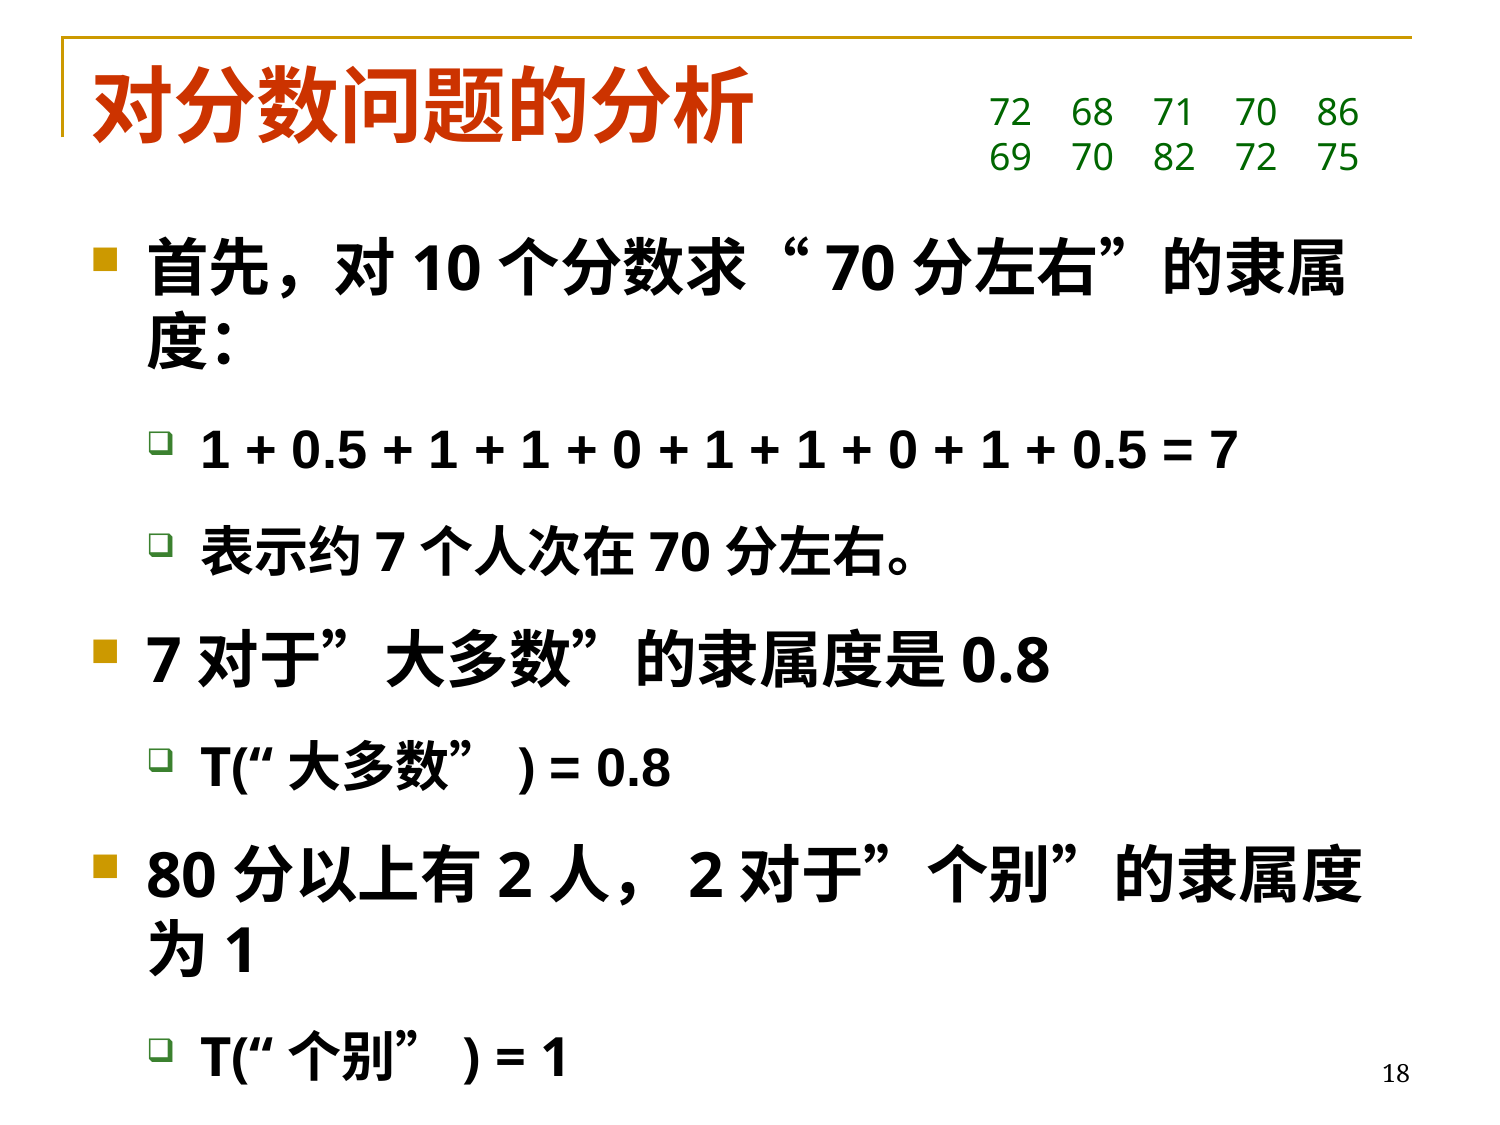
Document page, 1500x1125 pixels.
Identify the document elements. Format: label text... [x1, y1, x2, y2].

text_box 72 68 71 70 86 69 70 82 72 75 [974, 80, 1489, 185]
title 对分数问题的分析 [74, 45, 1426, 219]
list 首先，对10个分数求“70分左右”的隶属度： 1 + 0.5 + 1 + 1 + 0 + 1 + 1 + 0 + 1 + 0.5 = 7 表示约7个人次在70分左右。 7对于”大多数”的隶属度是0.8 T(“大多数”) = 0.8 80分以上有2人，2对于”个别”的隶属度为1 T(“个别”) = 1 [74, 219, 1426, 1006]
slide_number 18 [1074, 1023, 1426, 1100]
